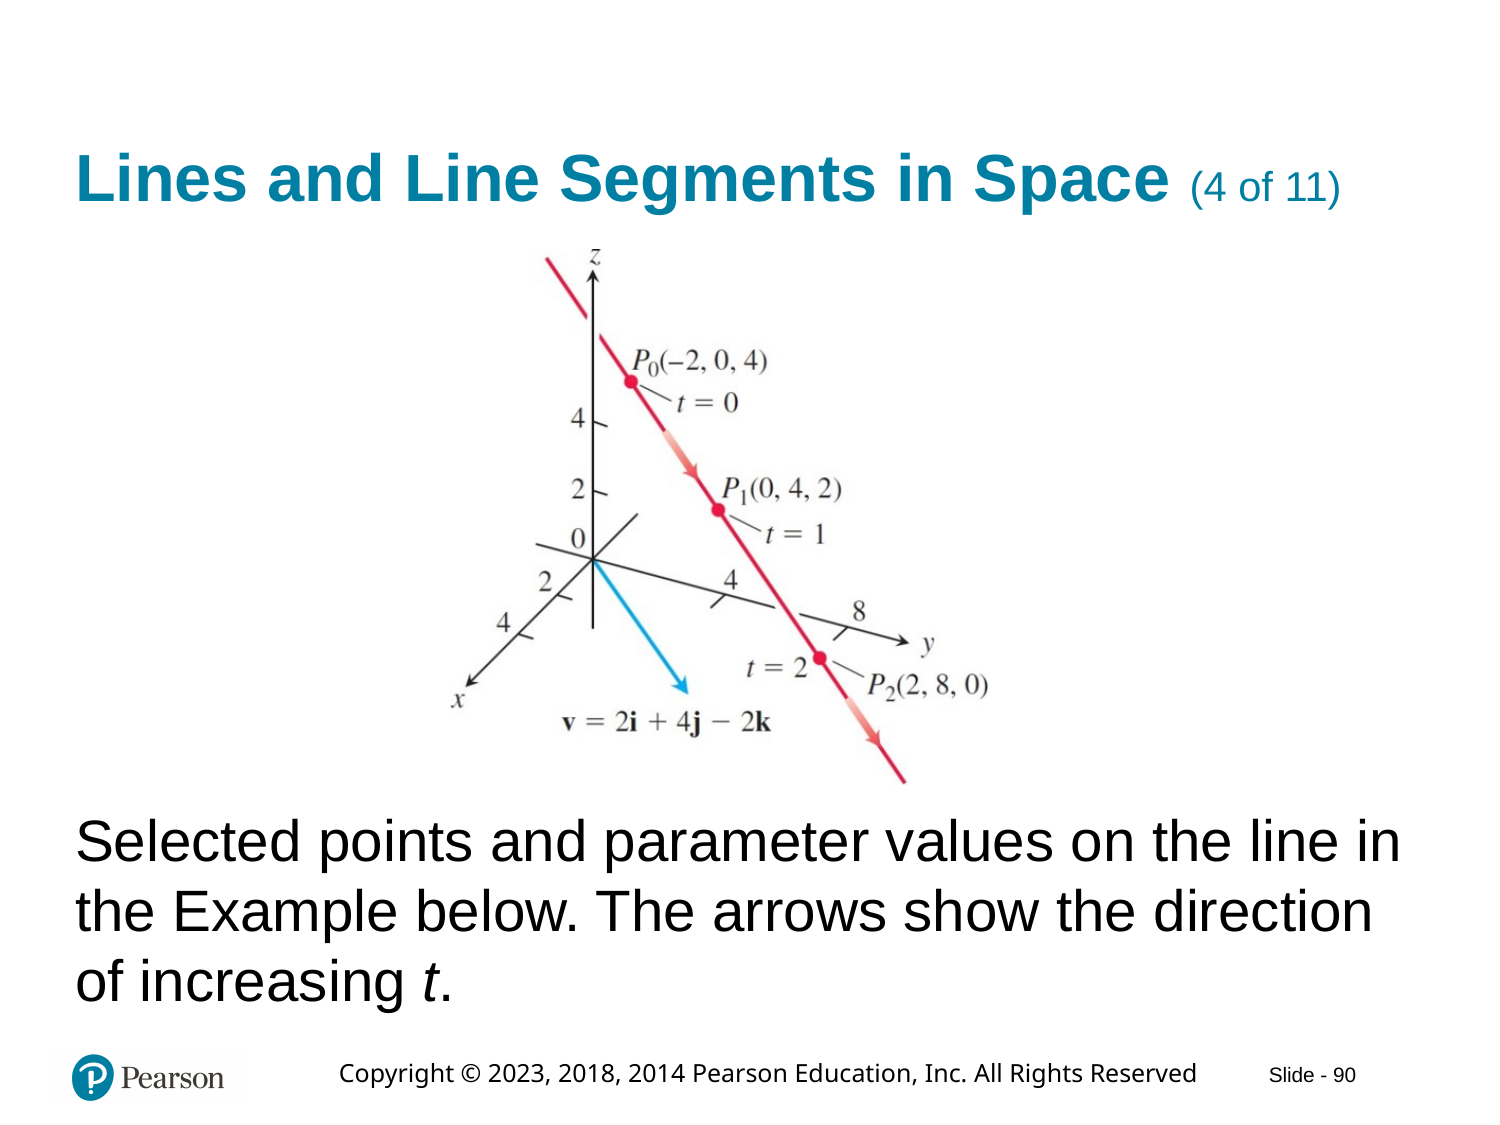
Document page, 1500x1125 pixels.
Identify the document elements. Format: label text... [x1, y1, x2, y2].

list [449, 249, 988, 785]
title Lines and Line Segments in Space (4 of 11) [75, 35, 1425, 216]
list Selected points and parameter values on the line in the Example below. The arrows show the direction of increasing t. [75, 803, 1425, 1016]
picture [51, 1053, 245, 1102]
